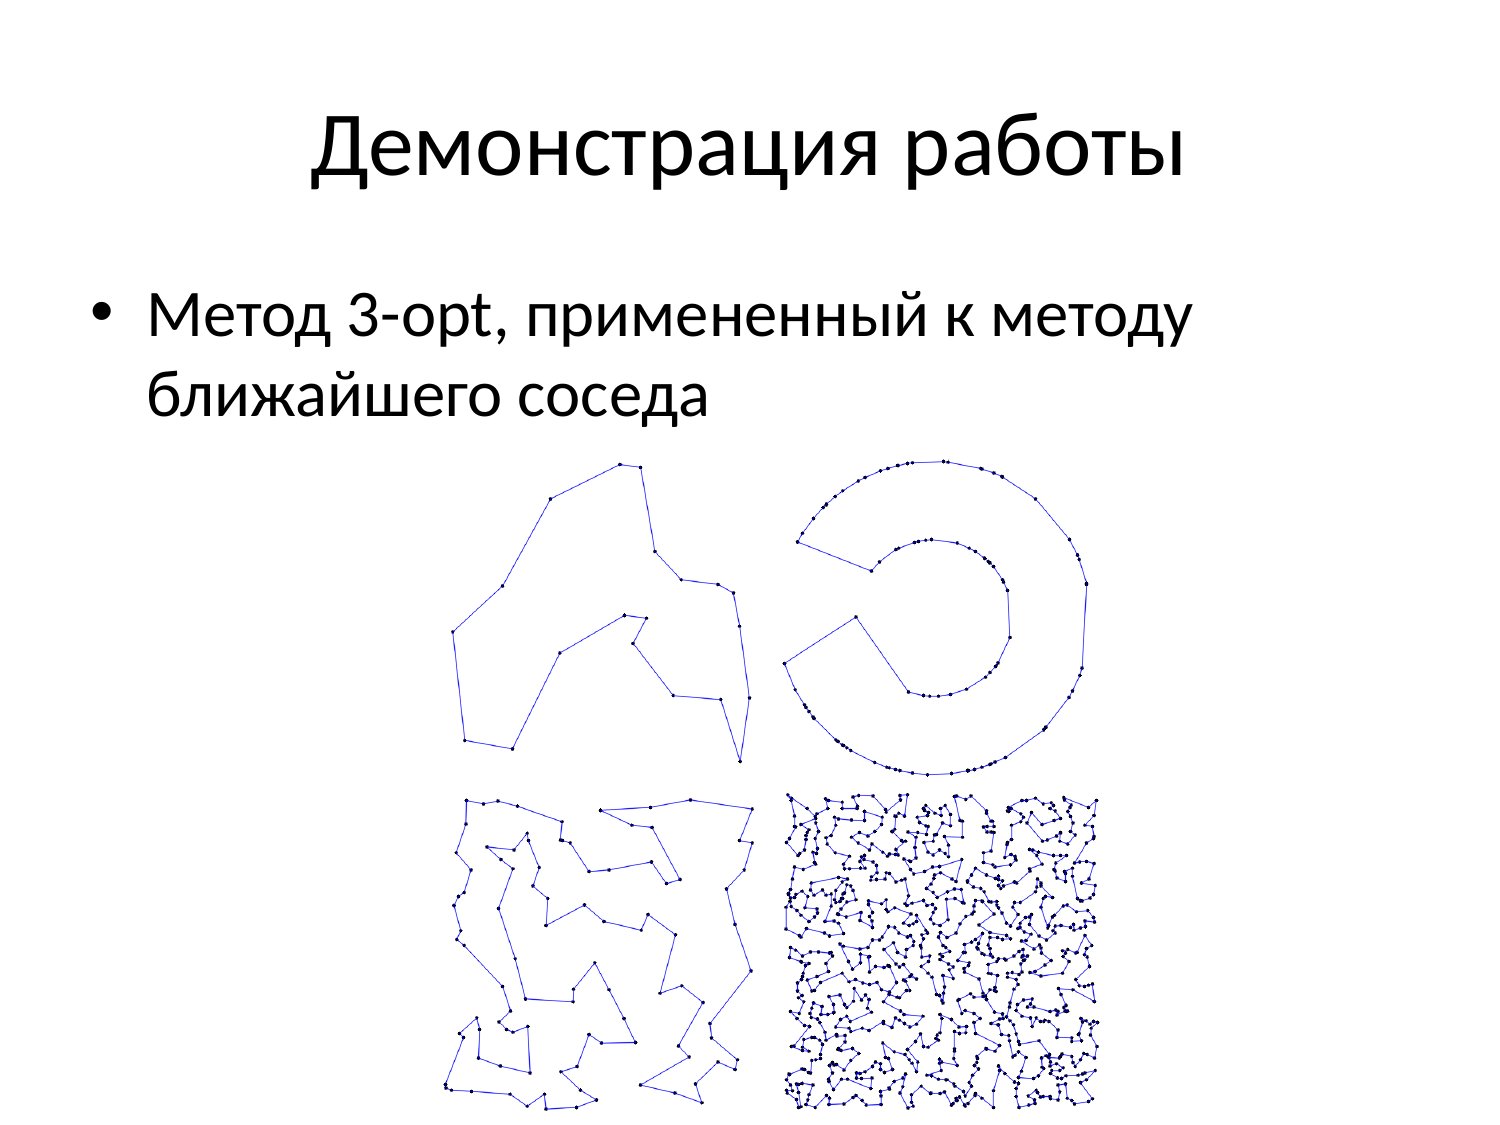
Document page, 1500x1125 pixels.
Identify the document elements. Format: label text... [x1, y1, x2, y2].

picture [430, 457, 1109, 1120]
list Метод 3-opt, примененный к методу ближайшего соседа [75, 262, 1425, 1005]
title Демонстрация работы [75, 45, 1425, 233]
